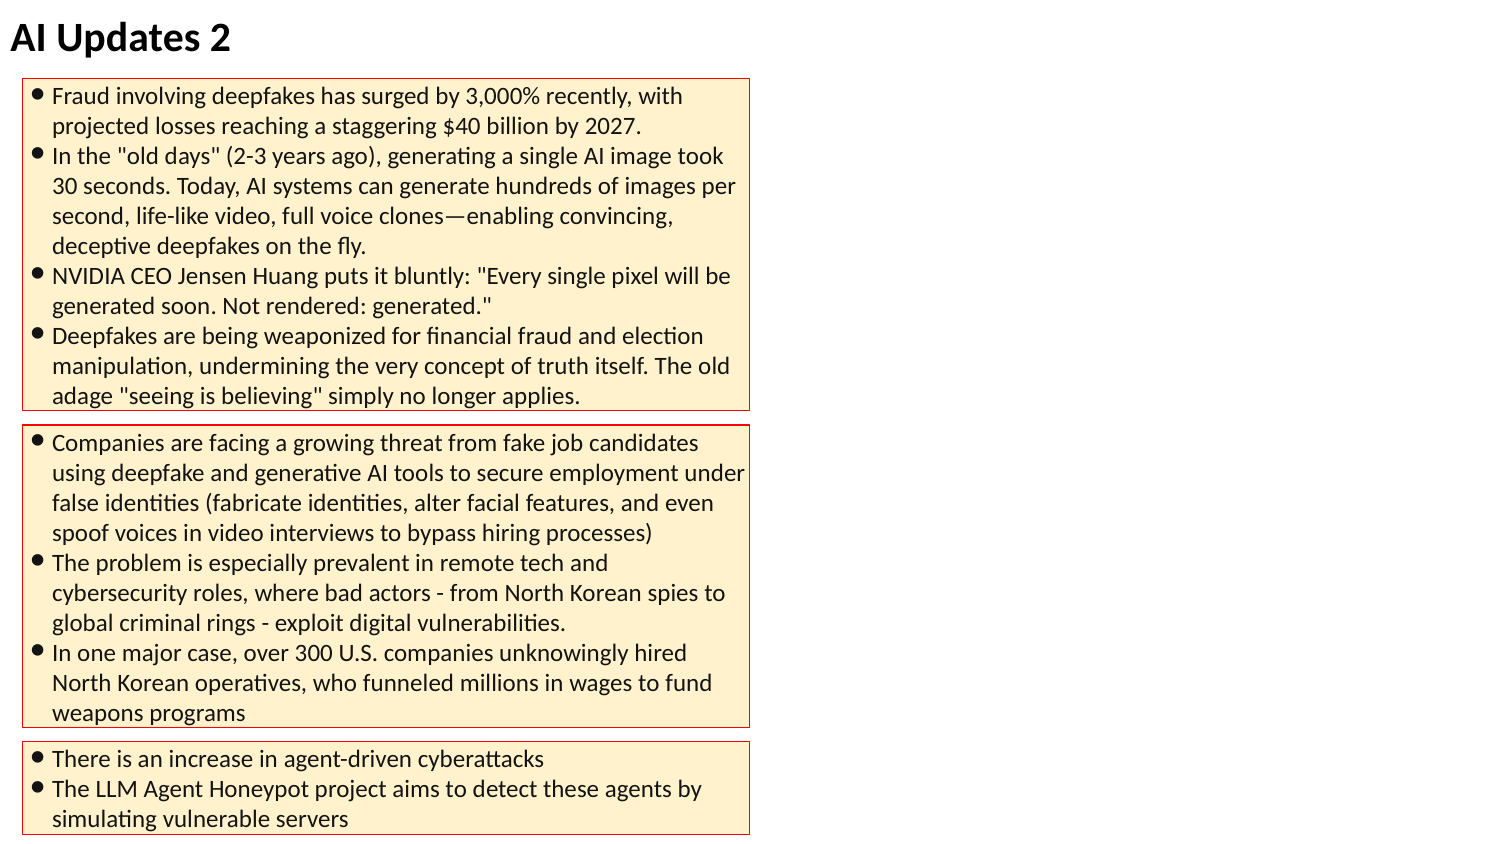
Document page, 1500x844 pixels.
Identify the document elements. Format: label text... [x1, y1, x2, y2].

text_box Companies are facing a growing threat from fake job candidates using deepfake and generative AI tools to secure employment under false identities (fabricate identities, alter facial features, and even spoof voices in video interviews to bypass hiring processes) The problem is especially prevalent in remote tech and cybersecurity roles, where bad actors - from North Korean spies to global criminal rings - exploit digital vulnerabilities. In one major case, over 300 U.S. companies unknowingly hired North Korean operatives, who funneled millions in wages to fund weapons programs [22, 425, 750, 728]
text_box There is an increase in agent-driven cyberattacks The LLM Agent Honeypot project aims to detect these agents by simulating vulnerable servers [22, 741, 750, 835]
text_box AI Updates 2 [9, 8, 736, 62]
text_box Fraud involving deepfakes has surged by 3,000% recently, with projected losses reaching a staggering $40 billion by 2027. In the "old days" (2-3 years ago), generating a single AI image took 30 seconds. Today, AI systems can generate hundreds of images per second, life-like video, full voice clones—enabling convincing, deceptive deepfakes on the fly. NVIDIA CEO Jensen Huang puts it bluntly: "Every single pixel will be generated soon. Not rendered: generated." Deepfakes are being weaponized for financial fraud and election manipulation, undermining the very concept of truth itself. The old adage "seeing is believing" simply no longer applies. [22, 78, 750, 411]
